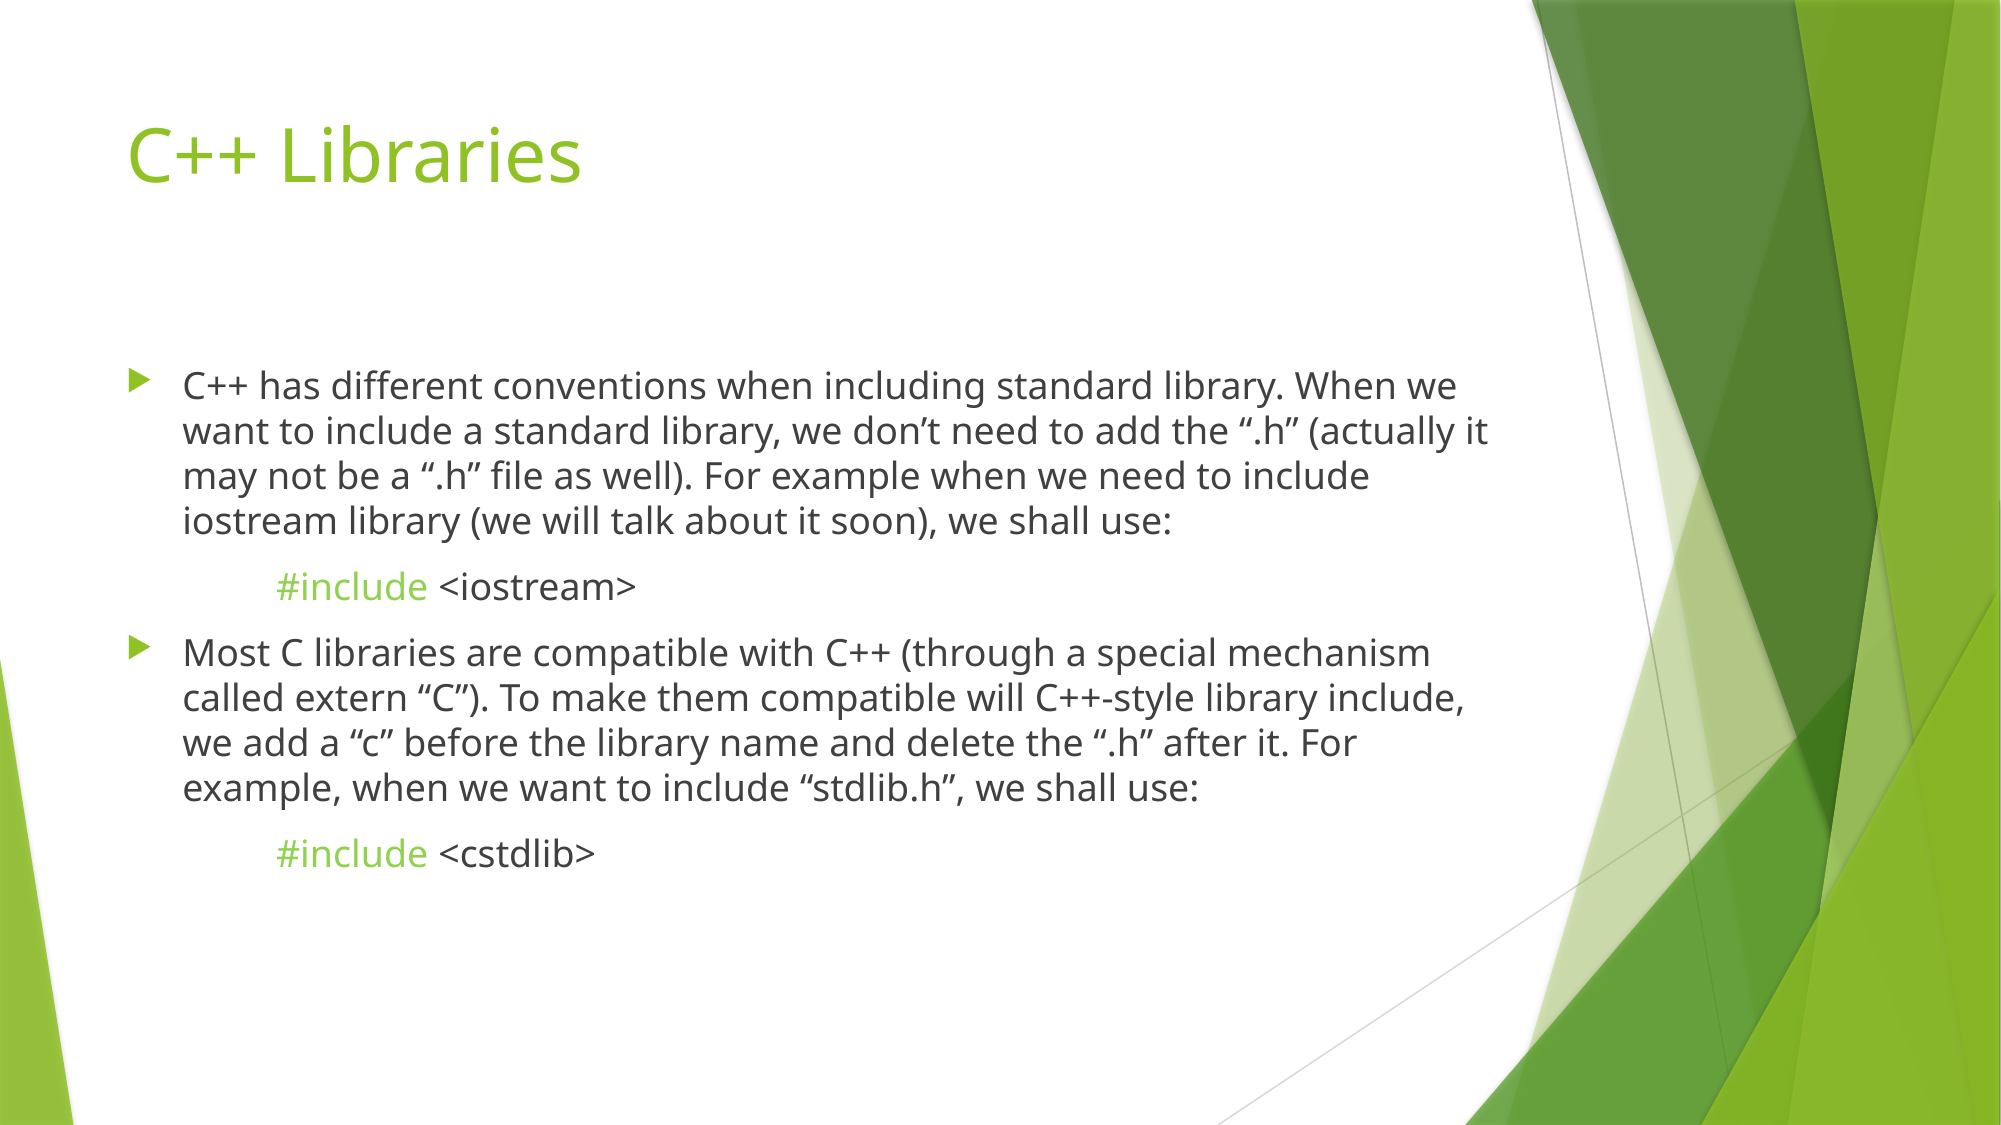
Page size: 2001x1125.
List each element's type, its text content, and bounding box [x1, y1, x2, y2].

list C++ has different conventions when including standard library. When we want to include a standard library, we don’t need to add the “.h” (actually it may not be a “.h” file as well). For example when we need to include iostream library (we will talk about it soon), we shall use: #include <iostream> Most C libraries are compatible with C++ (through a special mechanism called extern “C”). To make them compatible will C++-style library include, we add a “c” before the library name and delete the “.h” after it. For example, when we want to include “stdlib.h”, we shall use: #include <cstdlib> [111, 354, 1522, 992]
title C++ Libraries [111, 99, 1522, 317]
